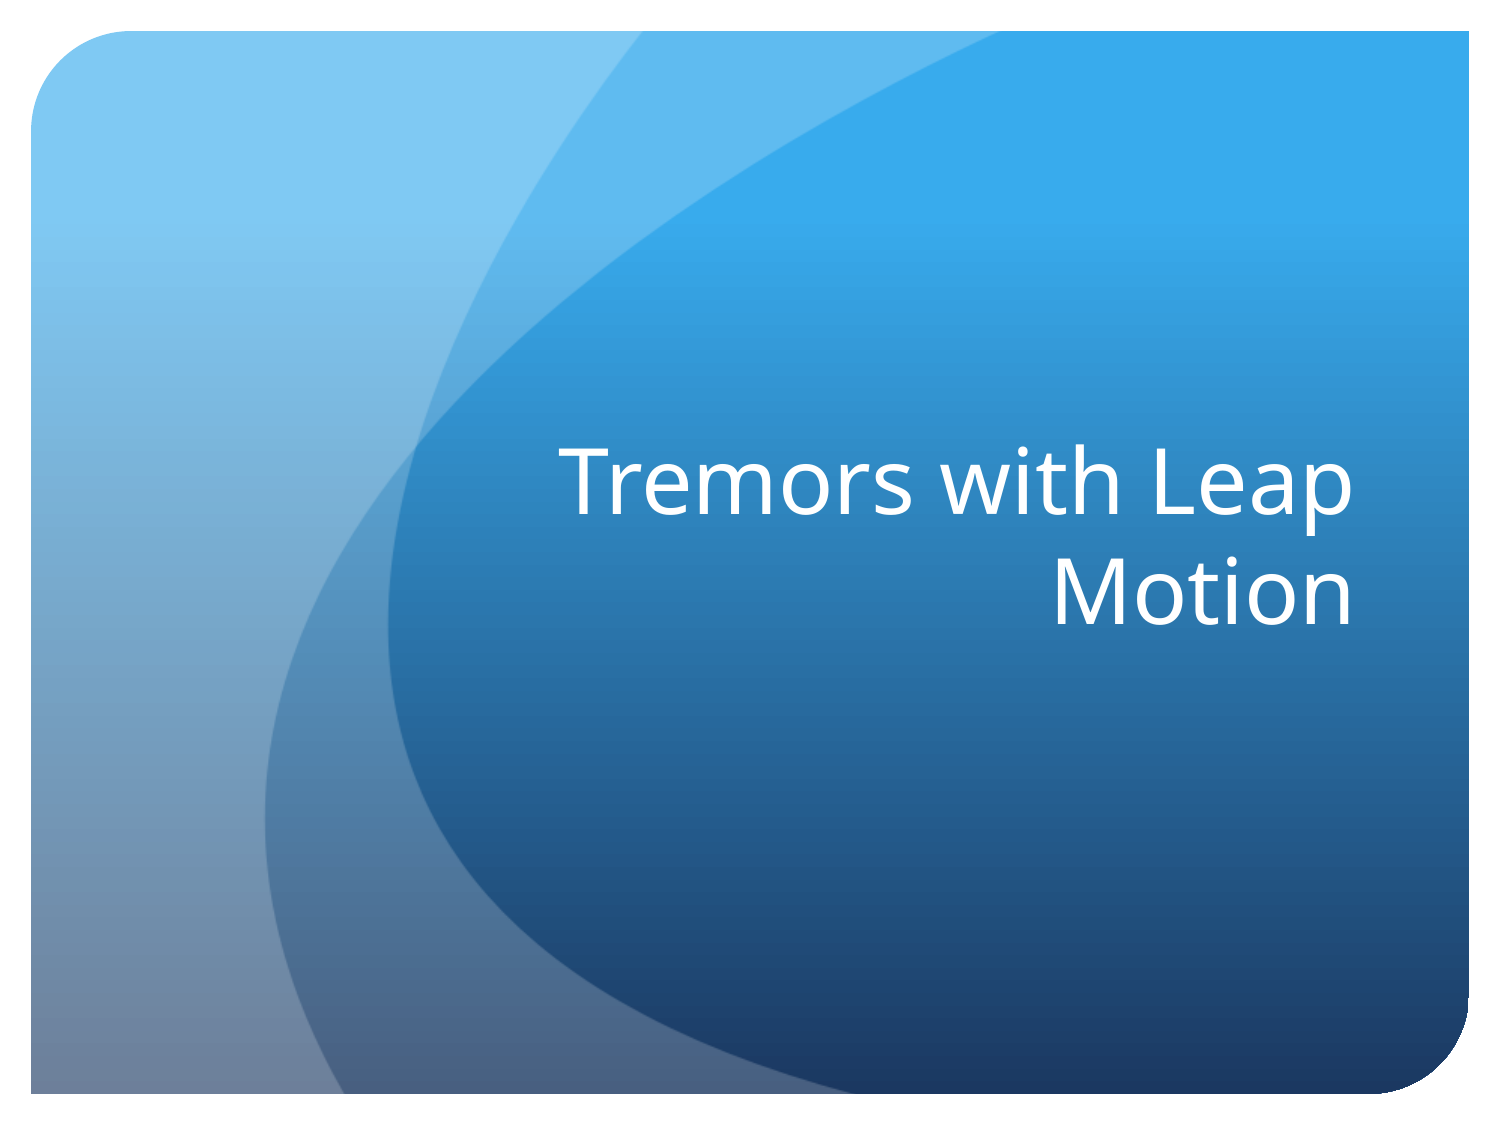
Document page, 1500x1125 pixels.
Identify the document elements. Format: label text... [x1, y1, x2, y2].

title Tremors with Leap Motion [262, 408, 1372, 650]
picture [25, 30, 1474, 1095]
